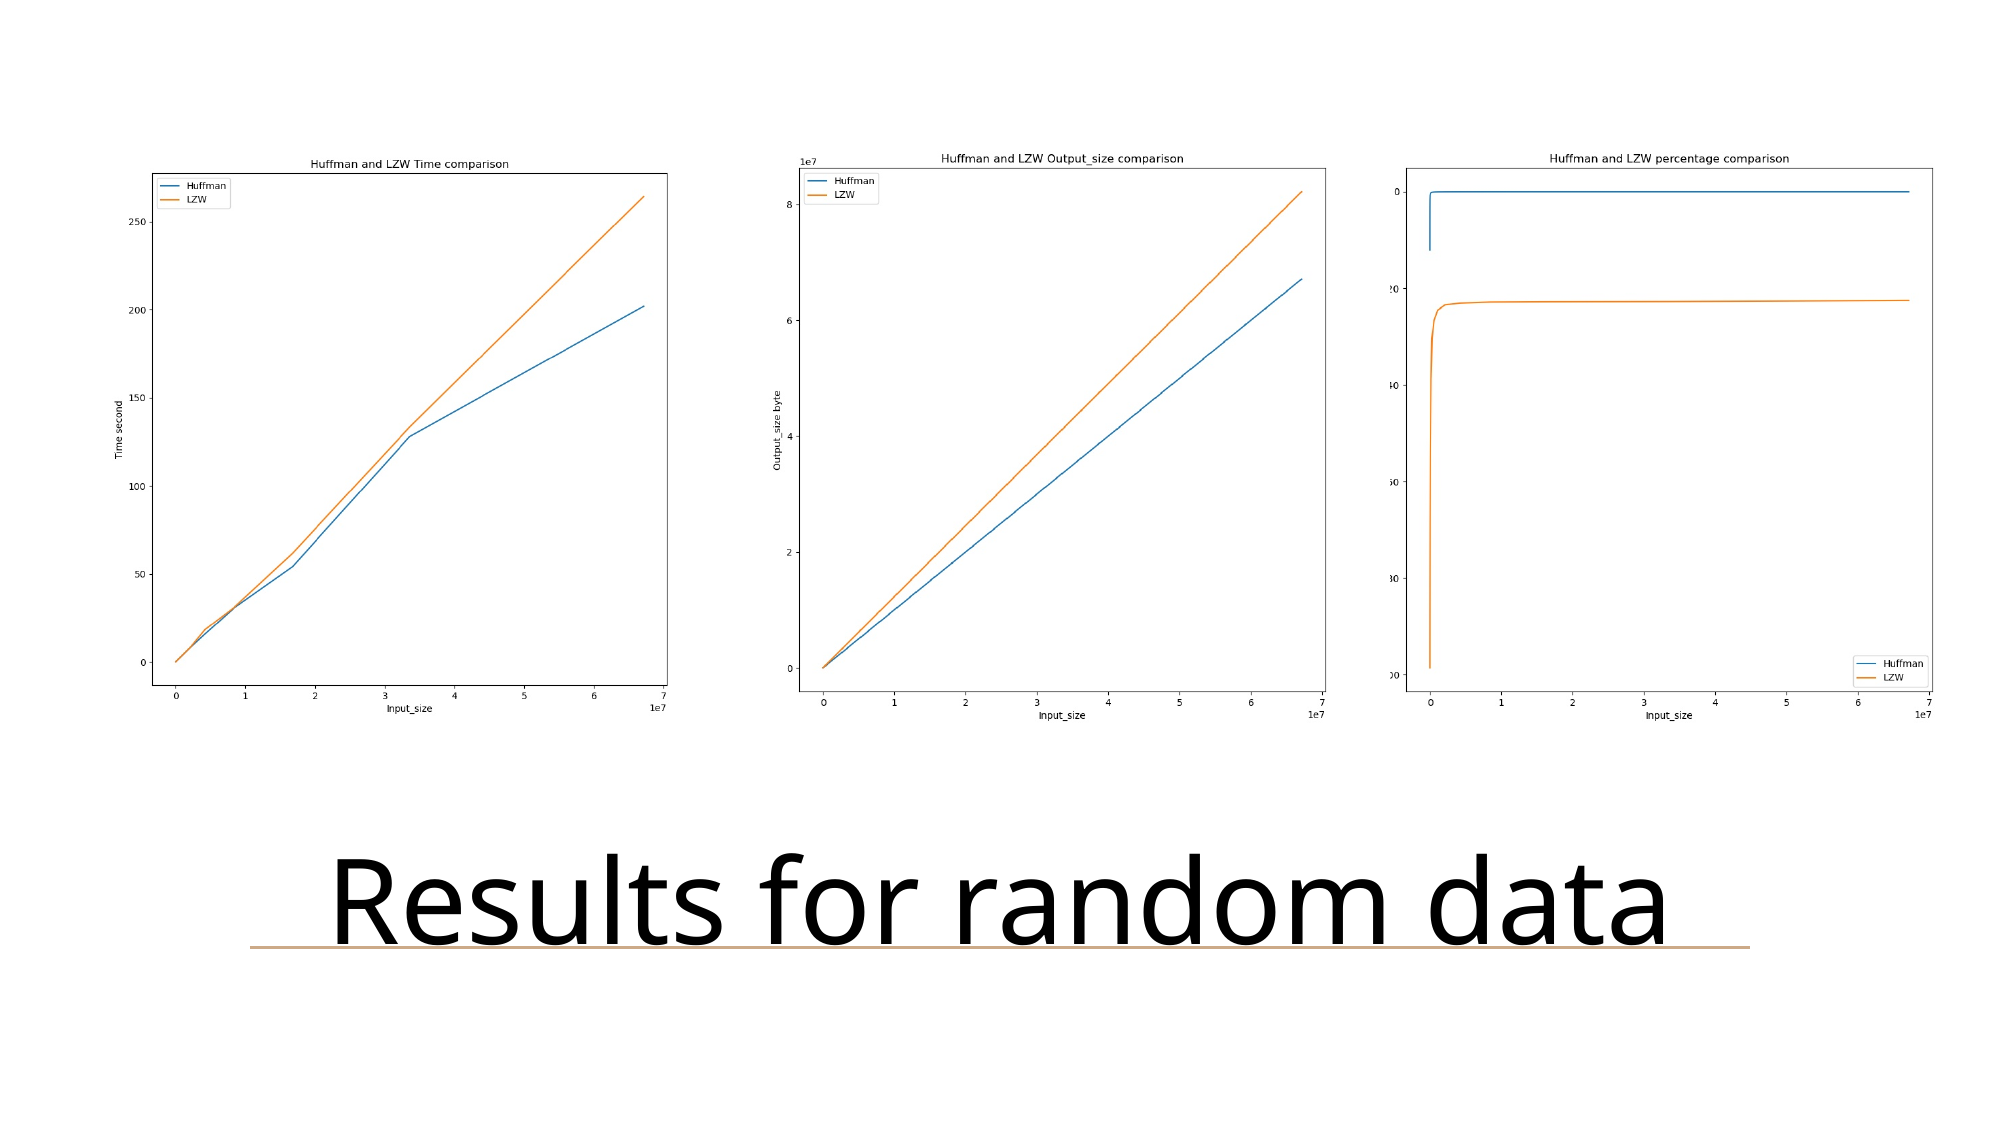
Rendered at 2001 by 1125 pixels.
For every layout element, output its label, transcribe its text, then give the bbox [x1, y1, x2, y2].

picture [79, 86, 2000, 766]
title Results for random data [105, 834, 1895, 979]
